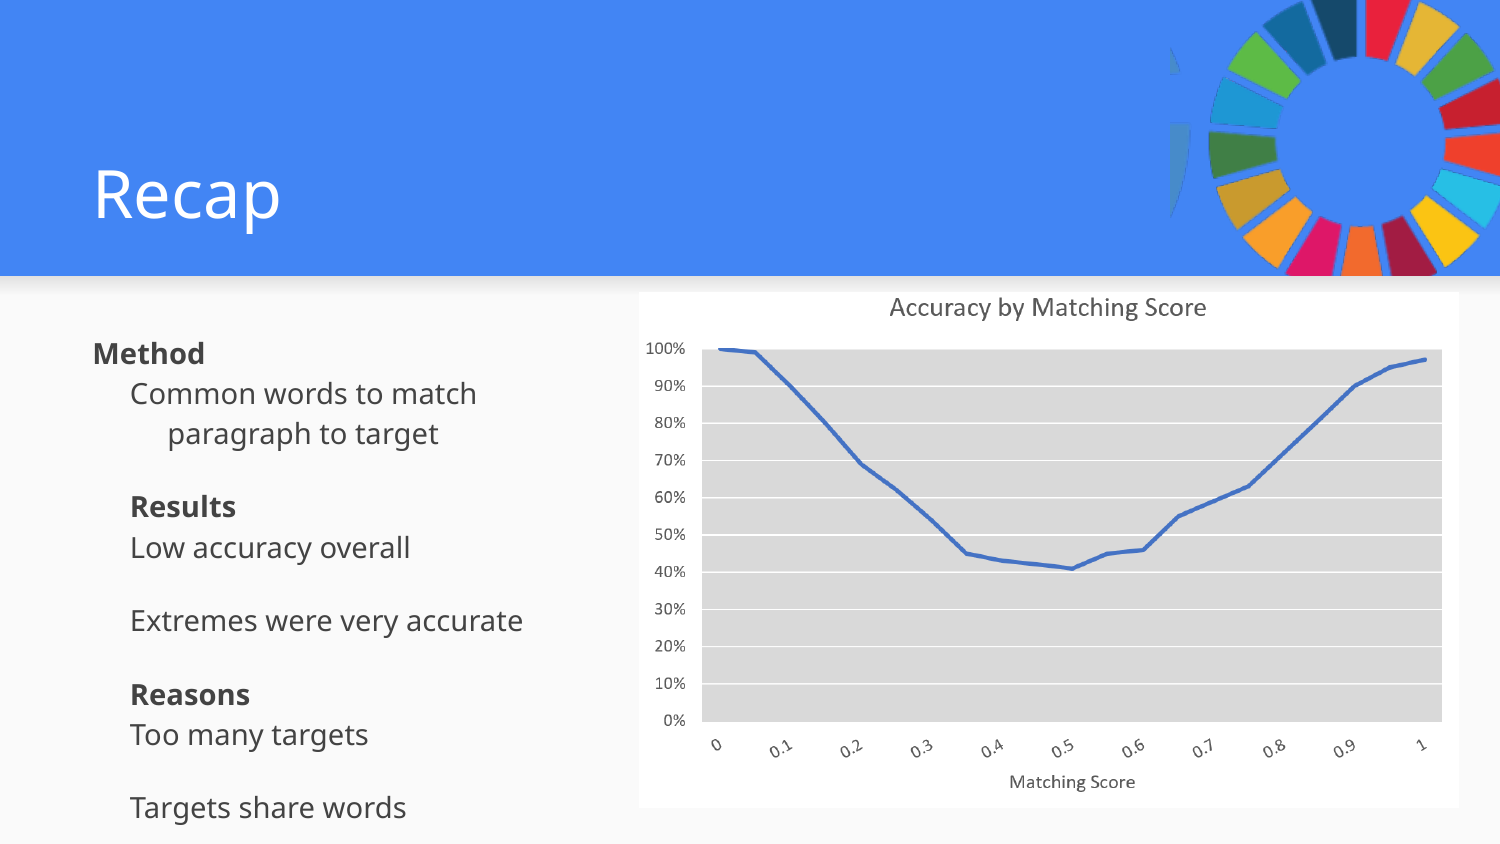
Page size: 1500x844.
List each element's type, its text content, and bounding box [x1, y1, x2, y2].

picture [1169, 0, 1500, 276]
title Recap [77, 121, 1164, 248]
list Method Common words to match paragraph to target Results Low accuracy overall Extremes were very accurate Reasons Too many targets Targets share words [77, 314, 608, 809]
picture [639, 292, 1460, 809]
